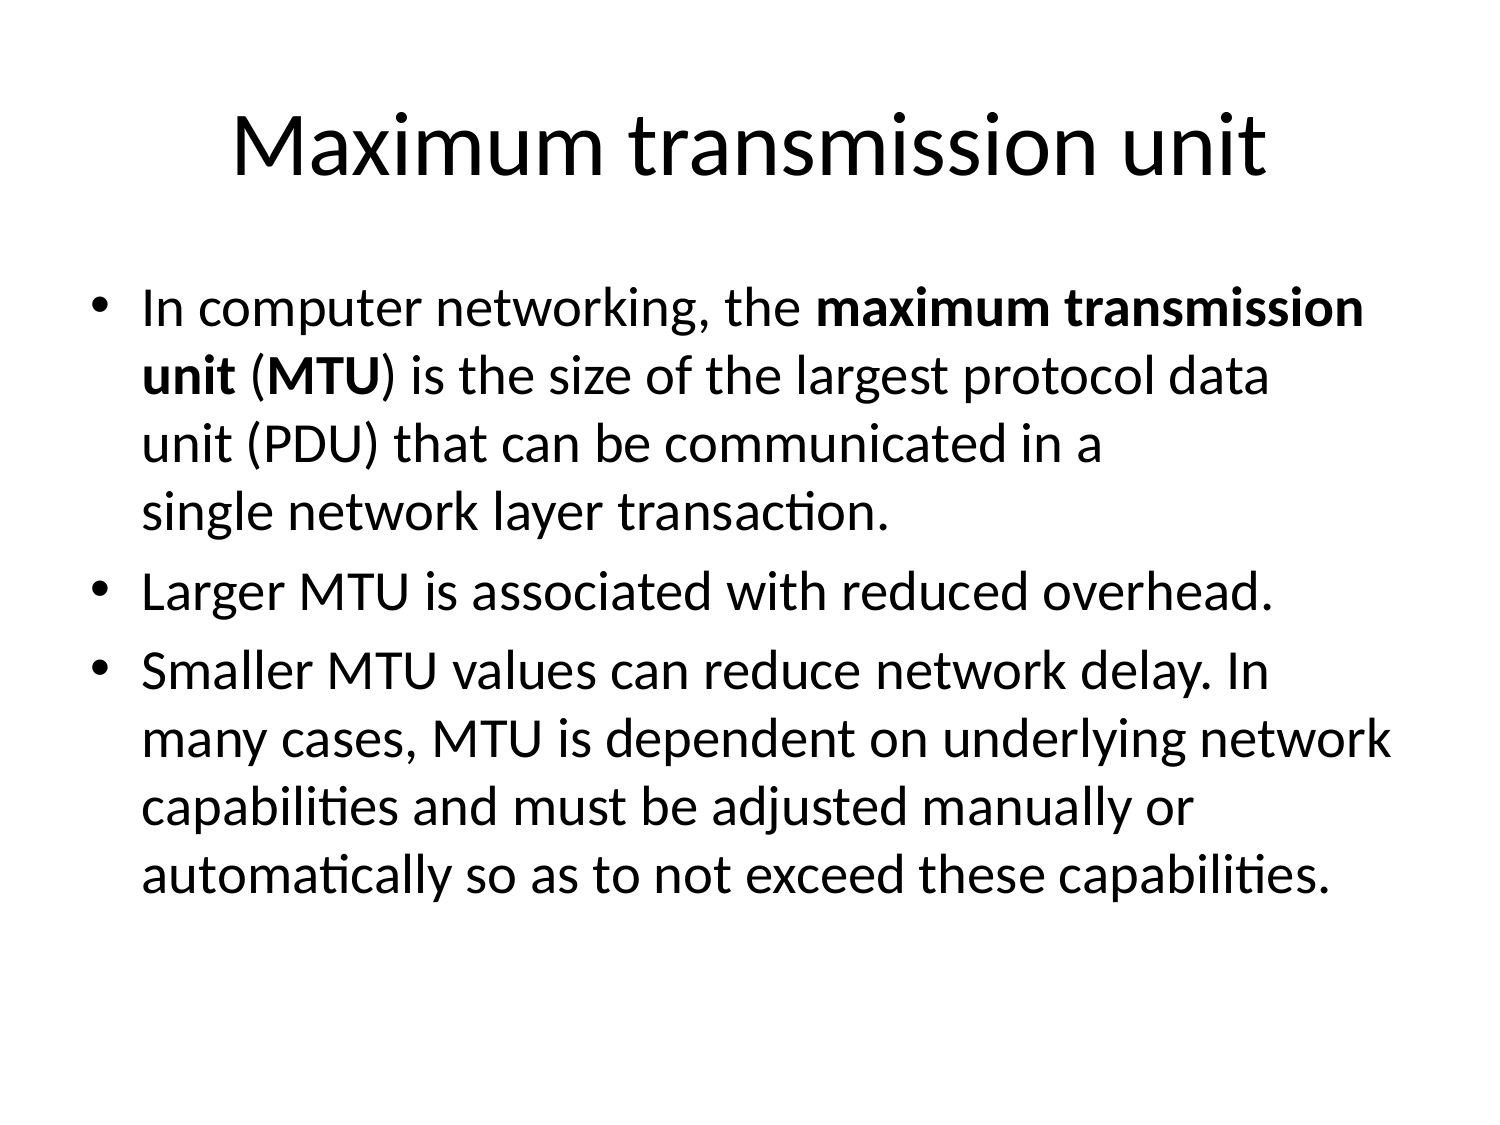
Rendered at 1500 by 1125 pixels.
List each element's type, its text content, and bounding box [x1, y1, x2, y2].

list In computer networking, the maximum transmission unit (MTU) is the size of the largest protocol data unit (PDU) that can be communicated in a single network layer transaction. Larger MTU is associated with reduced overhead. Smaller MTU values can reduce network delay. In many cases, MTU is dependent on underlying network capabilities and must be adjusted manually or automatically so as to not exceed these capabilities. [75, 262, 1425, 1005]
title Maximum transmission unit [75, 45, 1425, 233]
